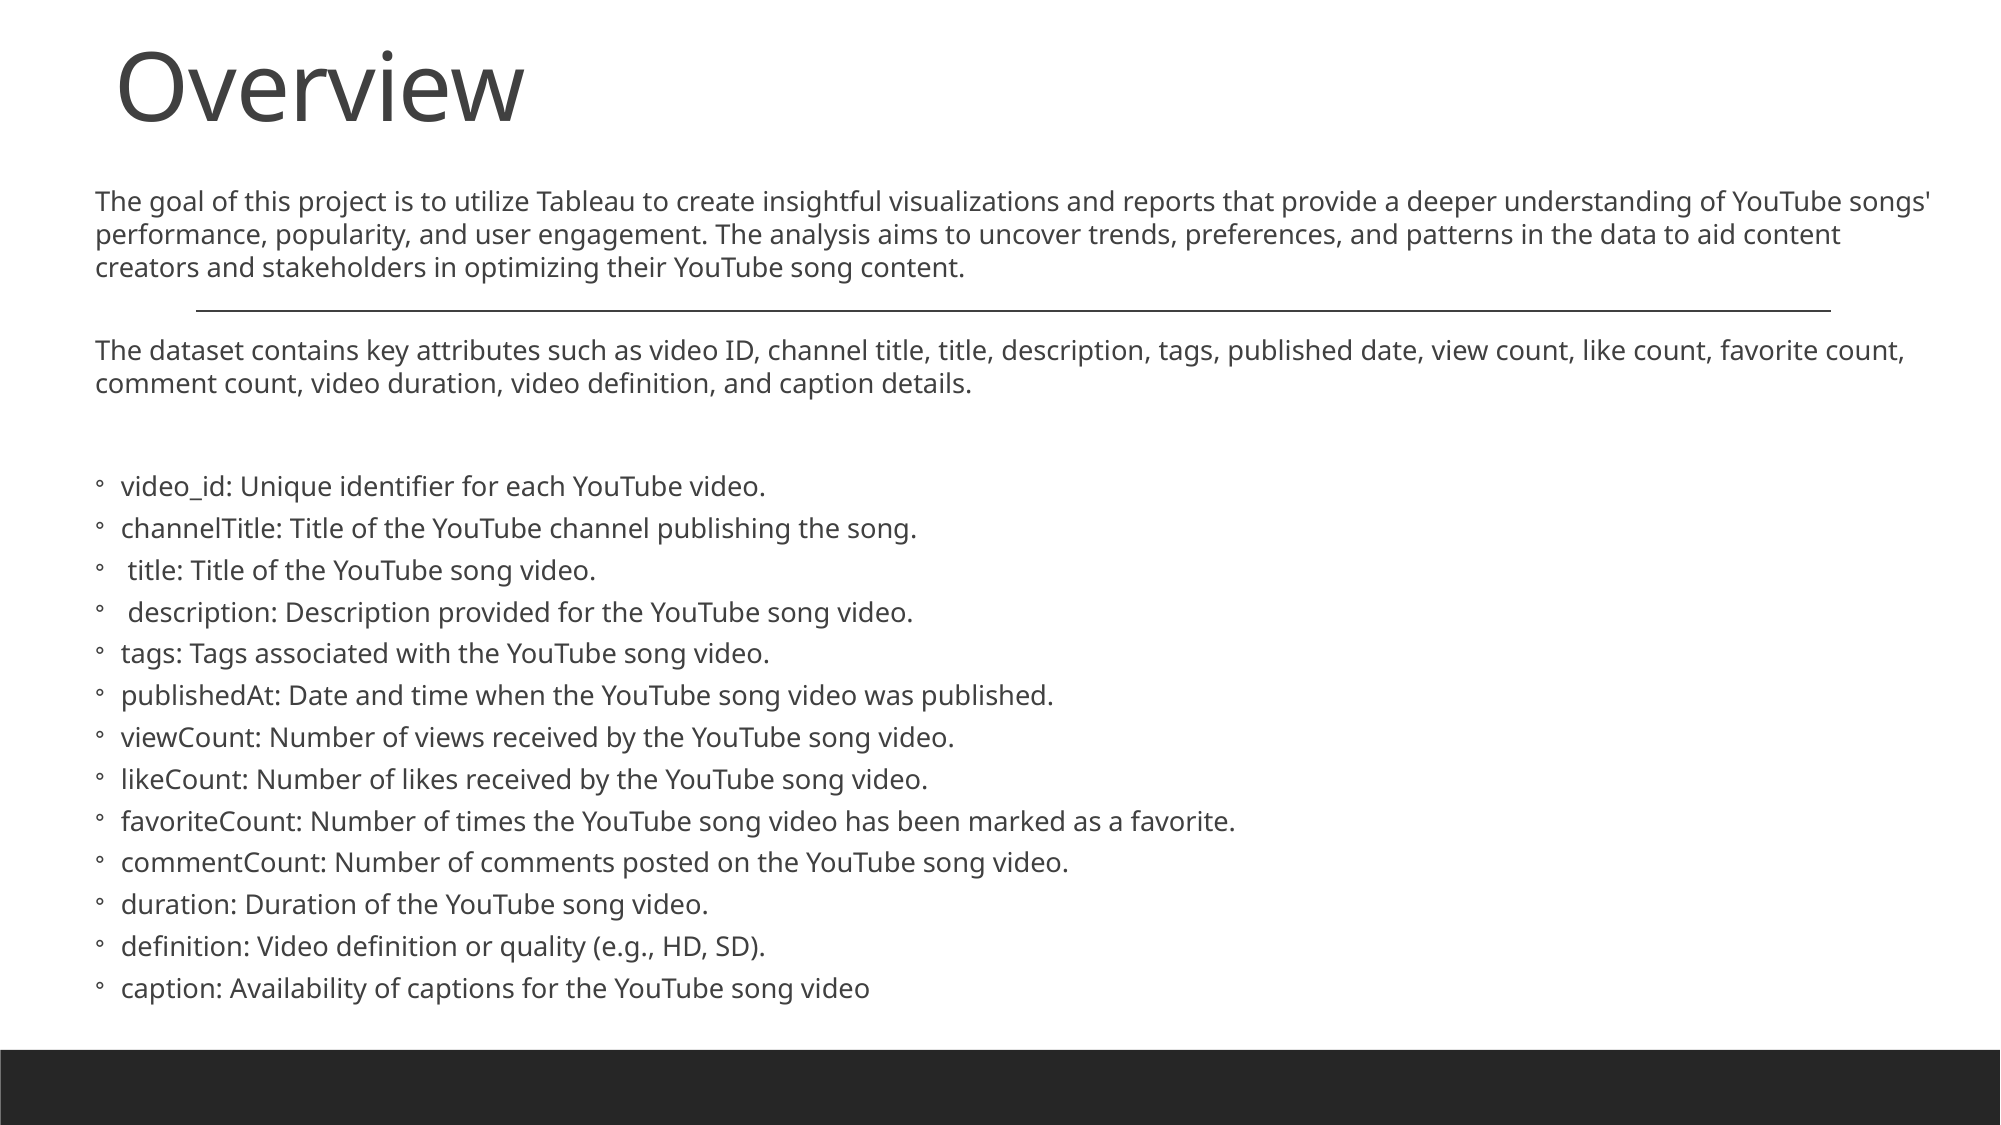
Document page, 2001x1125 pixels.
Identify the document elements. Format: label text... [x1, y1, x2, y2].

title Overview [99, 10, 1825, 134]
list The goal of this project is to utilize Tableau to create insightful visualizations and reports that provide a deeper understanding of YouTube songs' performance, popularity, and user engagement. The analysis aims to uncover trends, preferences, and patterns in the data to aid content creators and stakeholders in optimizing their YouTube song content. The dataset contains key attributes such as video ID, channel title, title, description, tags, published date, view count, like count, favorite count, comment count, video duration, video definition, and caption details. video_id: Unique identifier for each YouTube video. channelTitle: Title of the YouTube channel publishing the song. title: Title of the YouTube song video. description: Description provided for the YouTube song video. tags: Tags associated with the YouTube song video. publishedAt: Date and time when the YouTube song video was published. viewCount: Number of views received by the YouTube song video. likeCount: Number of likes received by the YouTube song video. favoriteCount: Number of times the YouTube song video has been marked as a favorite. commentCount: Number of comments posted on the YouTube song video. duration: Duration of the YouTube song video. definition: Video definition or quality (e.g., HD, SD). caption: Availability of captions for the YouTube song video [66, 134, 1934, 1020]
